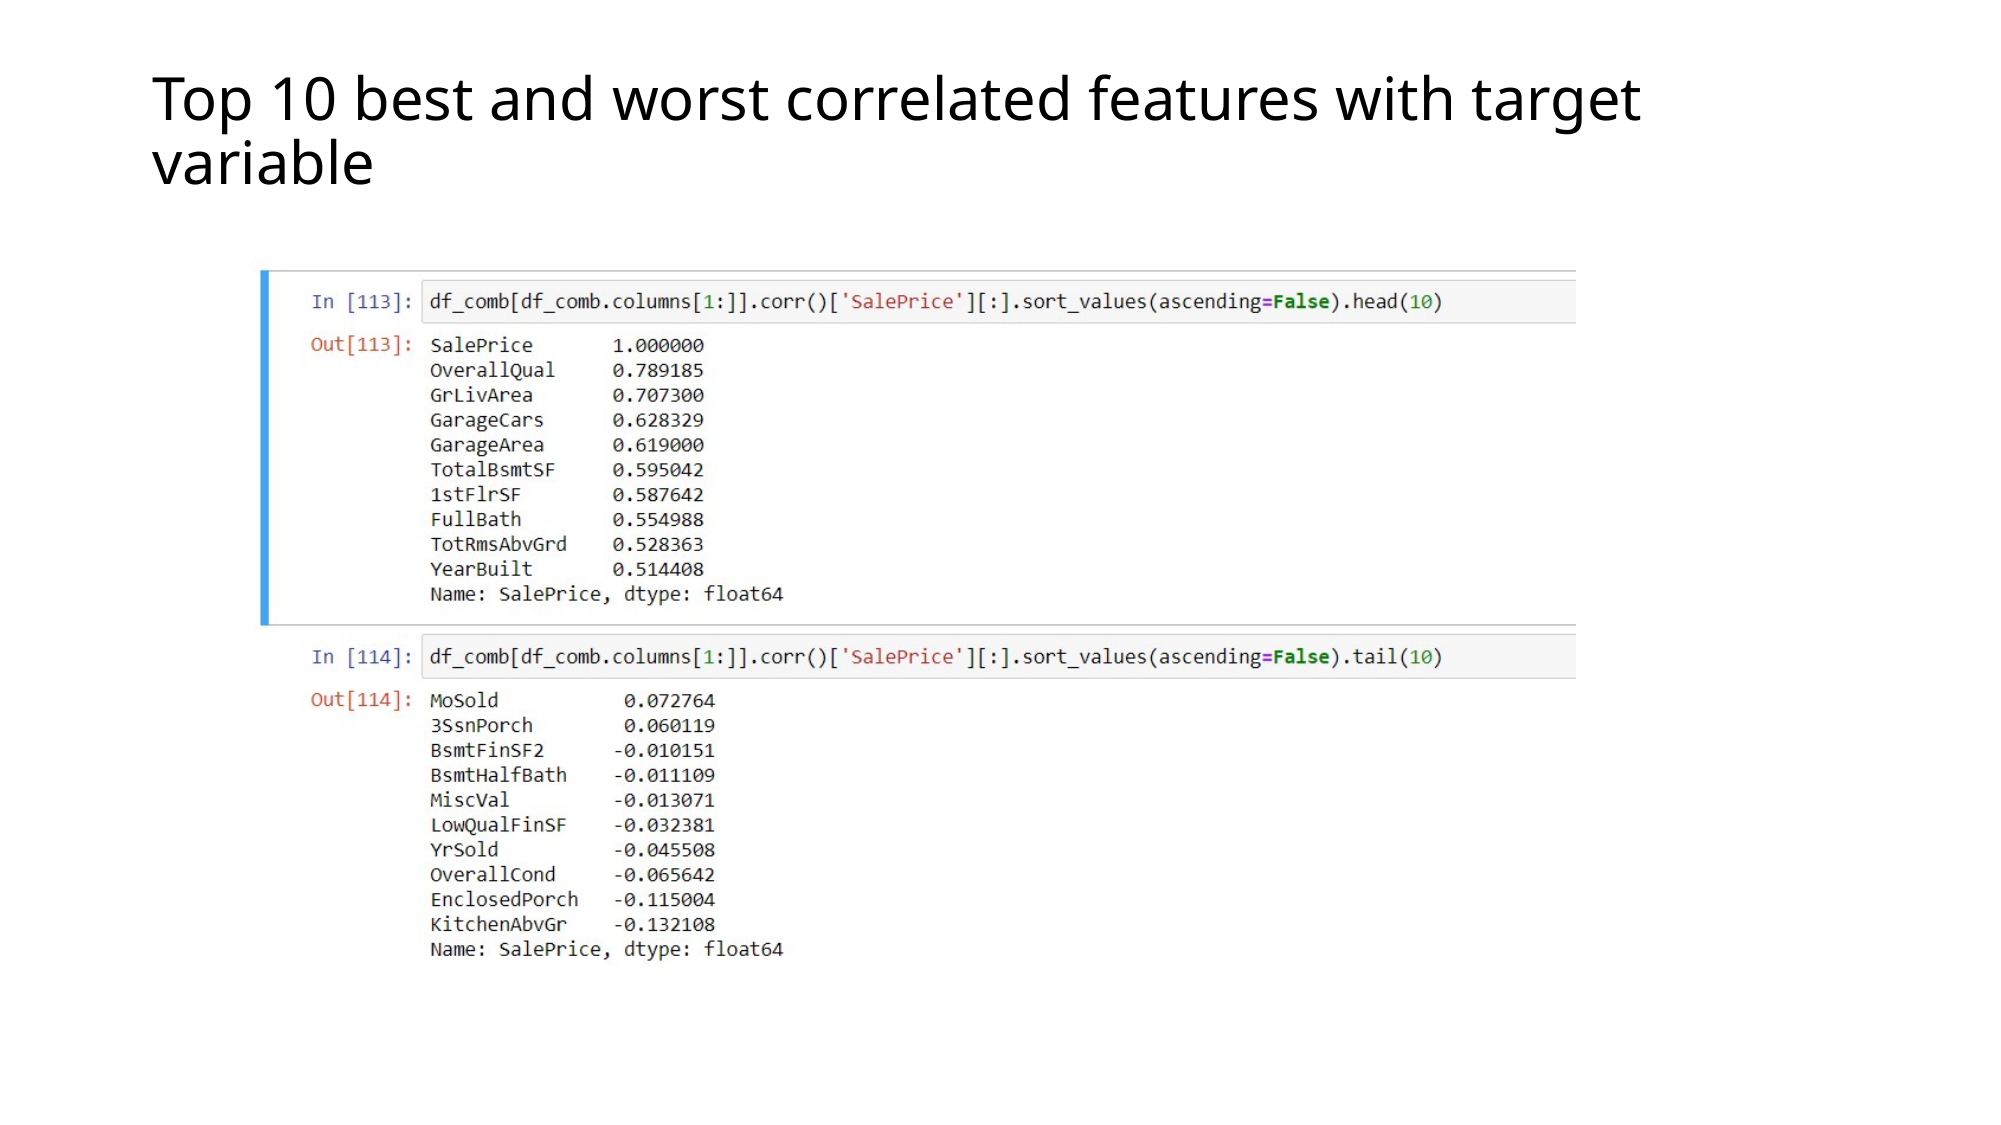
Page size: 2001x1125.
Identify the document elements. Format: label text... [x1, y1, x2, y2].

title Top 10 best and worst correlated features with target variable [137, 59, 1863, 278]
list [244, 255, 1576, 969]
